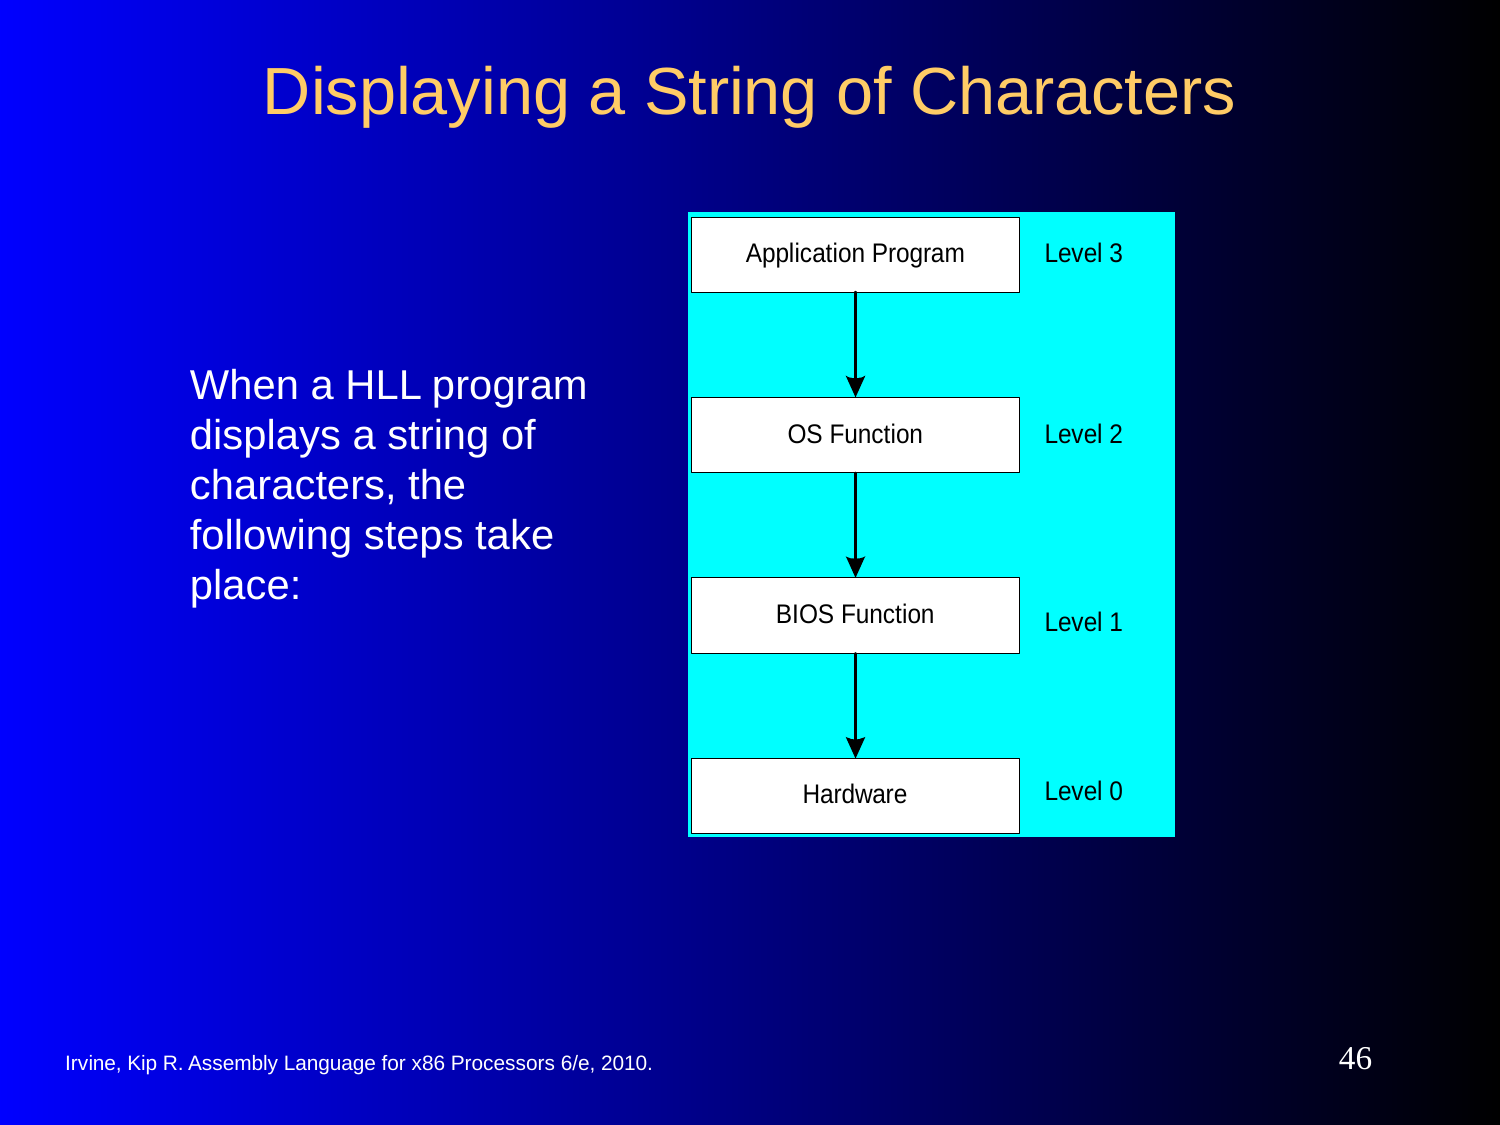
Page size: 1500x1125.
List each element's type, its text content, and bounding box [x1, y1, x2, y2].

title Displaying a String of Characters [112, 37, 1388, 138]
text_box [687, 212, 1176, 838]
slide_number 46 [1224, 1025, 1388, 1088]
footer Irvine, Kip R. Assembly Language for x86 Processors 6/e, 2010. [50, 1037, 825, 1088]
list When a HLL program displays a string of characters, the following steps take place: [174, 350, 650, 700]
